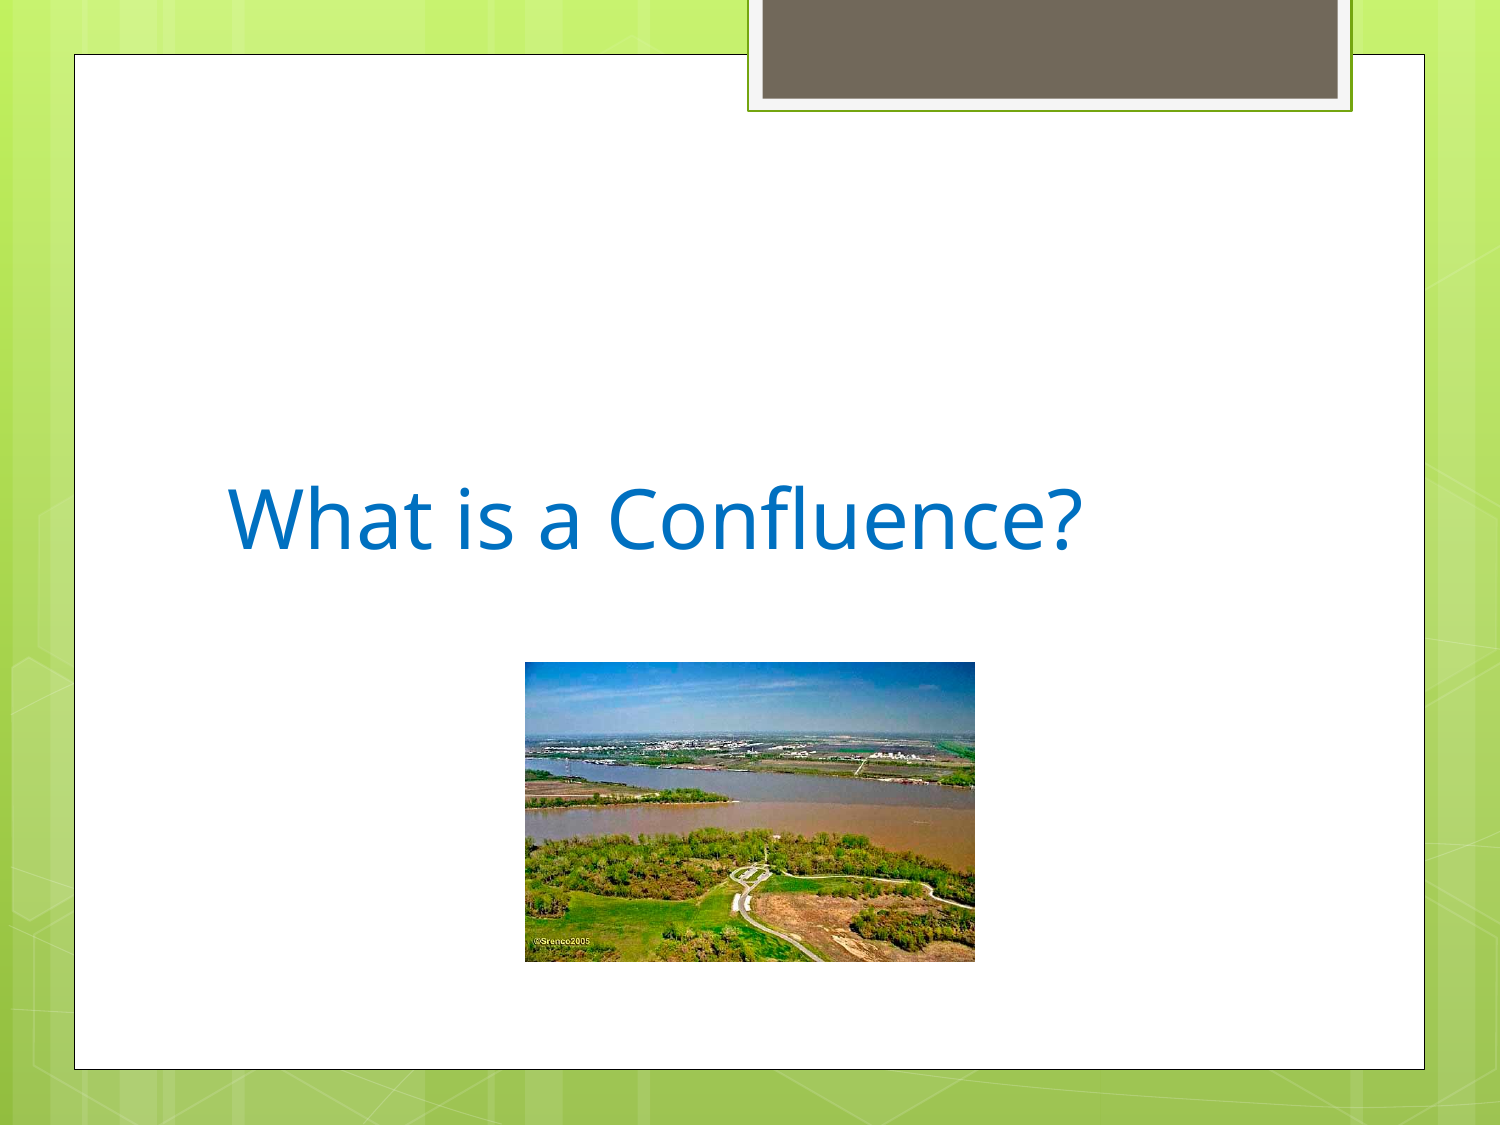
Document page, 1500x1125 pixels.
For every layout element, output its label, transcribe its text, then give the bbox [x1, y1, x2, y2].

title What is a Confluence? [212, 350, 1302, 574]
picture [524, 662, 976, 963]
